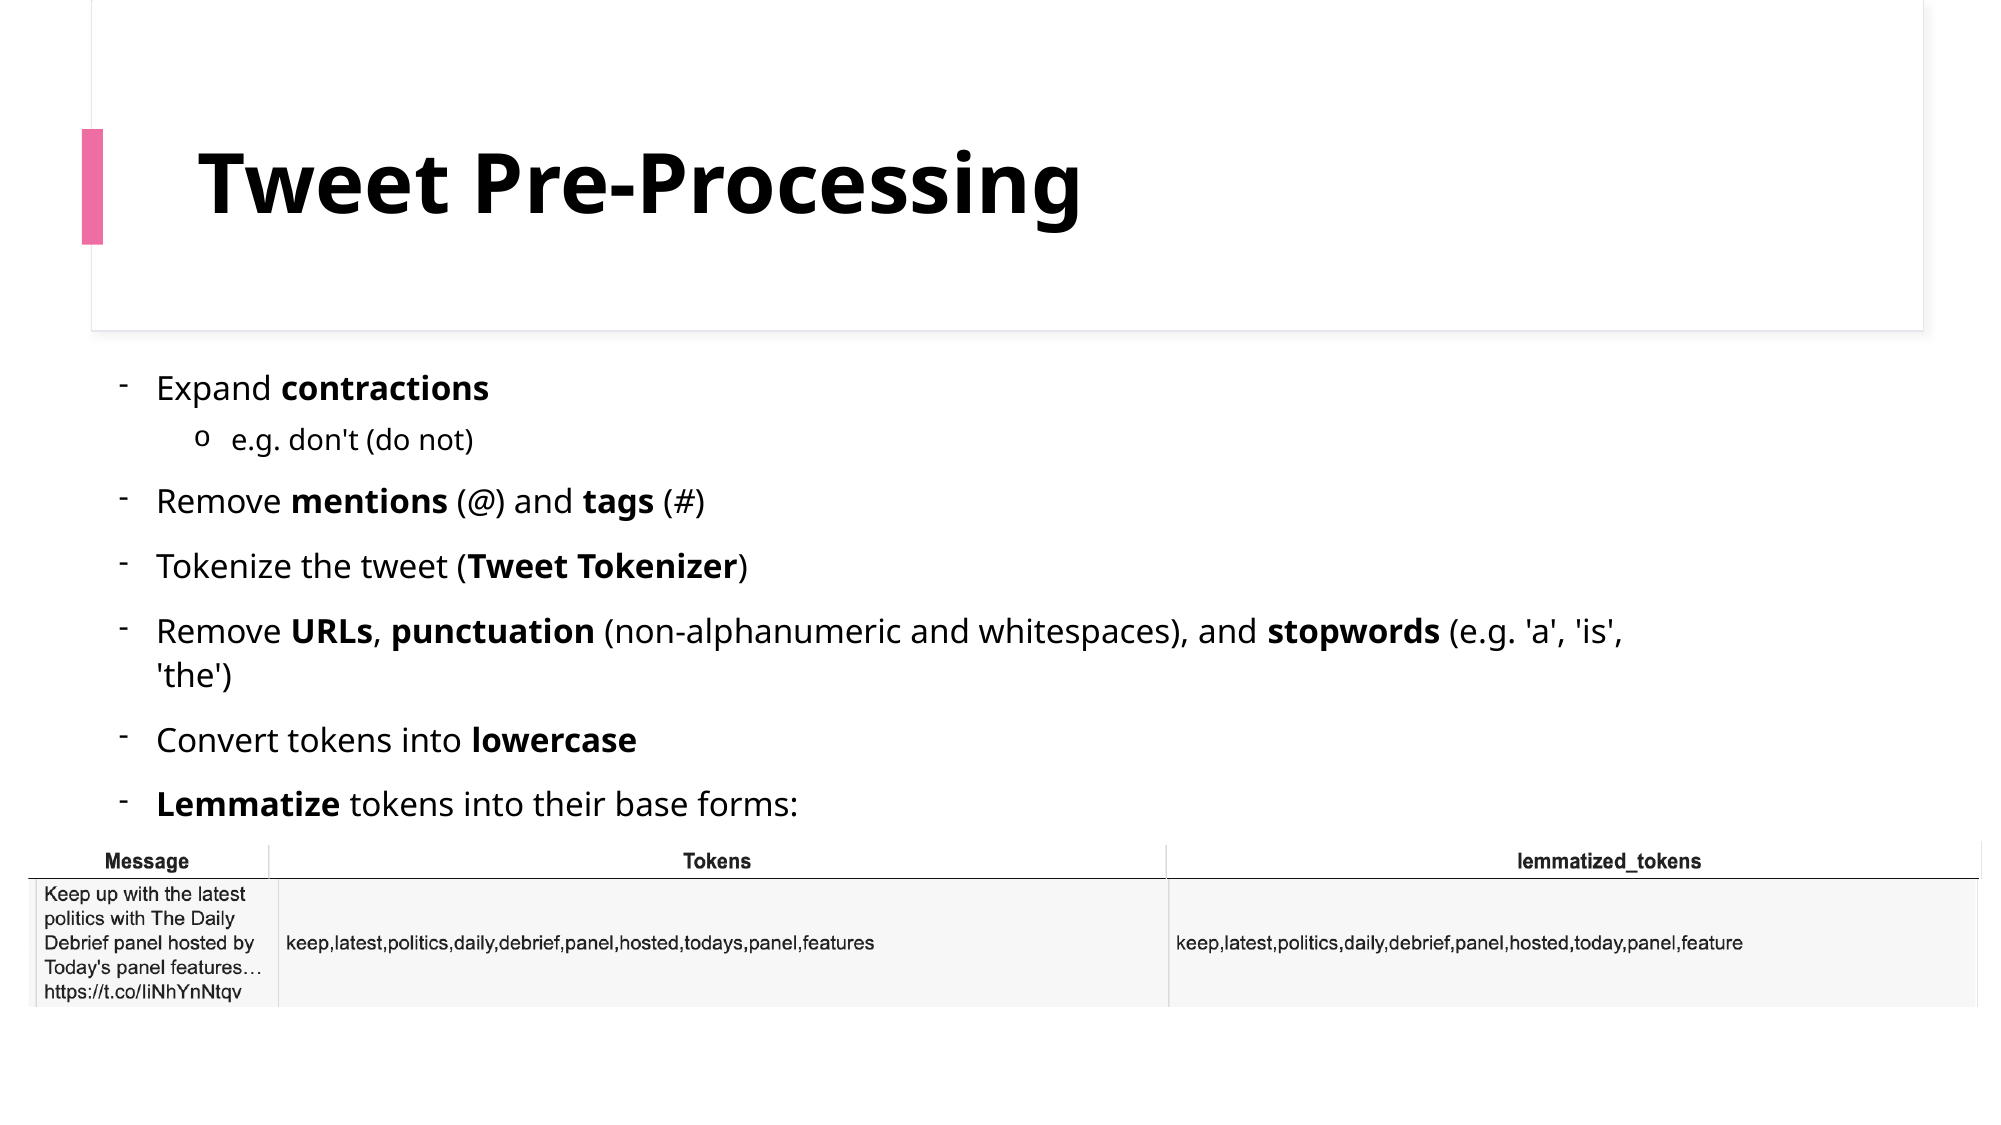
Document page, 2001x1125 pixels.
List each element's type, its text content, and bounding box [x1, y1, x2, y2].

title Tweet Pre-Processing [183, 90, 1851, 284]
picture [28, 840, 1983, 1011]
list Expand contractions e.g. don't (do not) Remove mentions (@) and tags (#) Tokenize the tweet (Tweet Tokenizer) Remove URLs, punctuation (non-alphanumeric and whitespaces), and stopwords (e.g. 'a', 'is', 'the') Convert tokens into lowercase Lemmatize tokens into their base forms: preserve the semantic meaning of the words [103, 355, 1696, 820]
